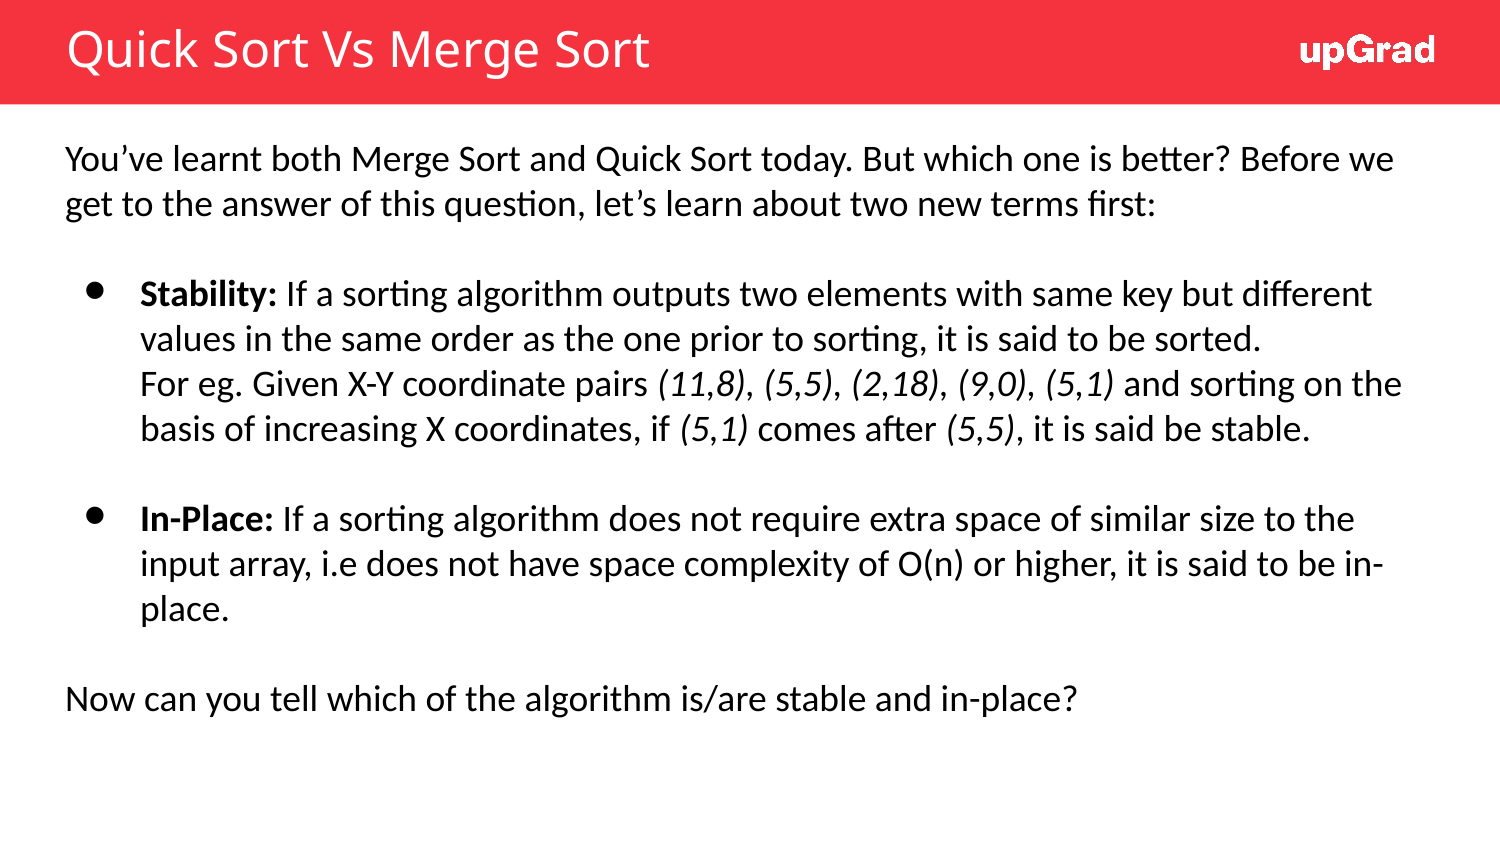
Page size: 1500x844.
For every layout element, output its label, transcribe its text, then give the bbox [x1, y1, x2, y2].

text_box [1300, 34, 1435, 71]
text_box You’ve learnt both Merge Sort and Quick Sort today. But which one is better? Before we get to the answer of this question, let’s learn about two new terms first: Stability: If a sorting algorithm outputs two elements with same key but different values in the same order as the one prior to sorting, it is said to be sorted. For eg. Given X-Y coordinate pairs (11,8), (5,5), (2,18), (9,0), (5,1) and sorting on the basis of increasing X coordinates, if (5,1) comes after (5,5), it is said be stable. In-Place: If a sorting algorithm does not require extra space of similar size to the input array, i.e does not have space complexity of O(n) or higher, it is said to be in-place. Now can you tell which of the algorithm is/are stable and in-place? [49, 118, 1450, 296]
title Quick Sort Vs Merge Sort [63, 15, 1203, 80]
text_box [0, 0, 1500, 105]
